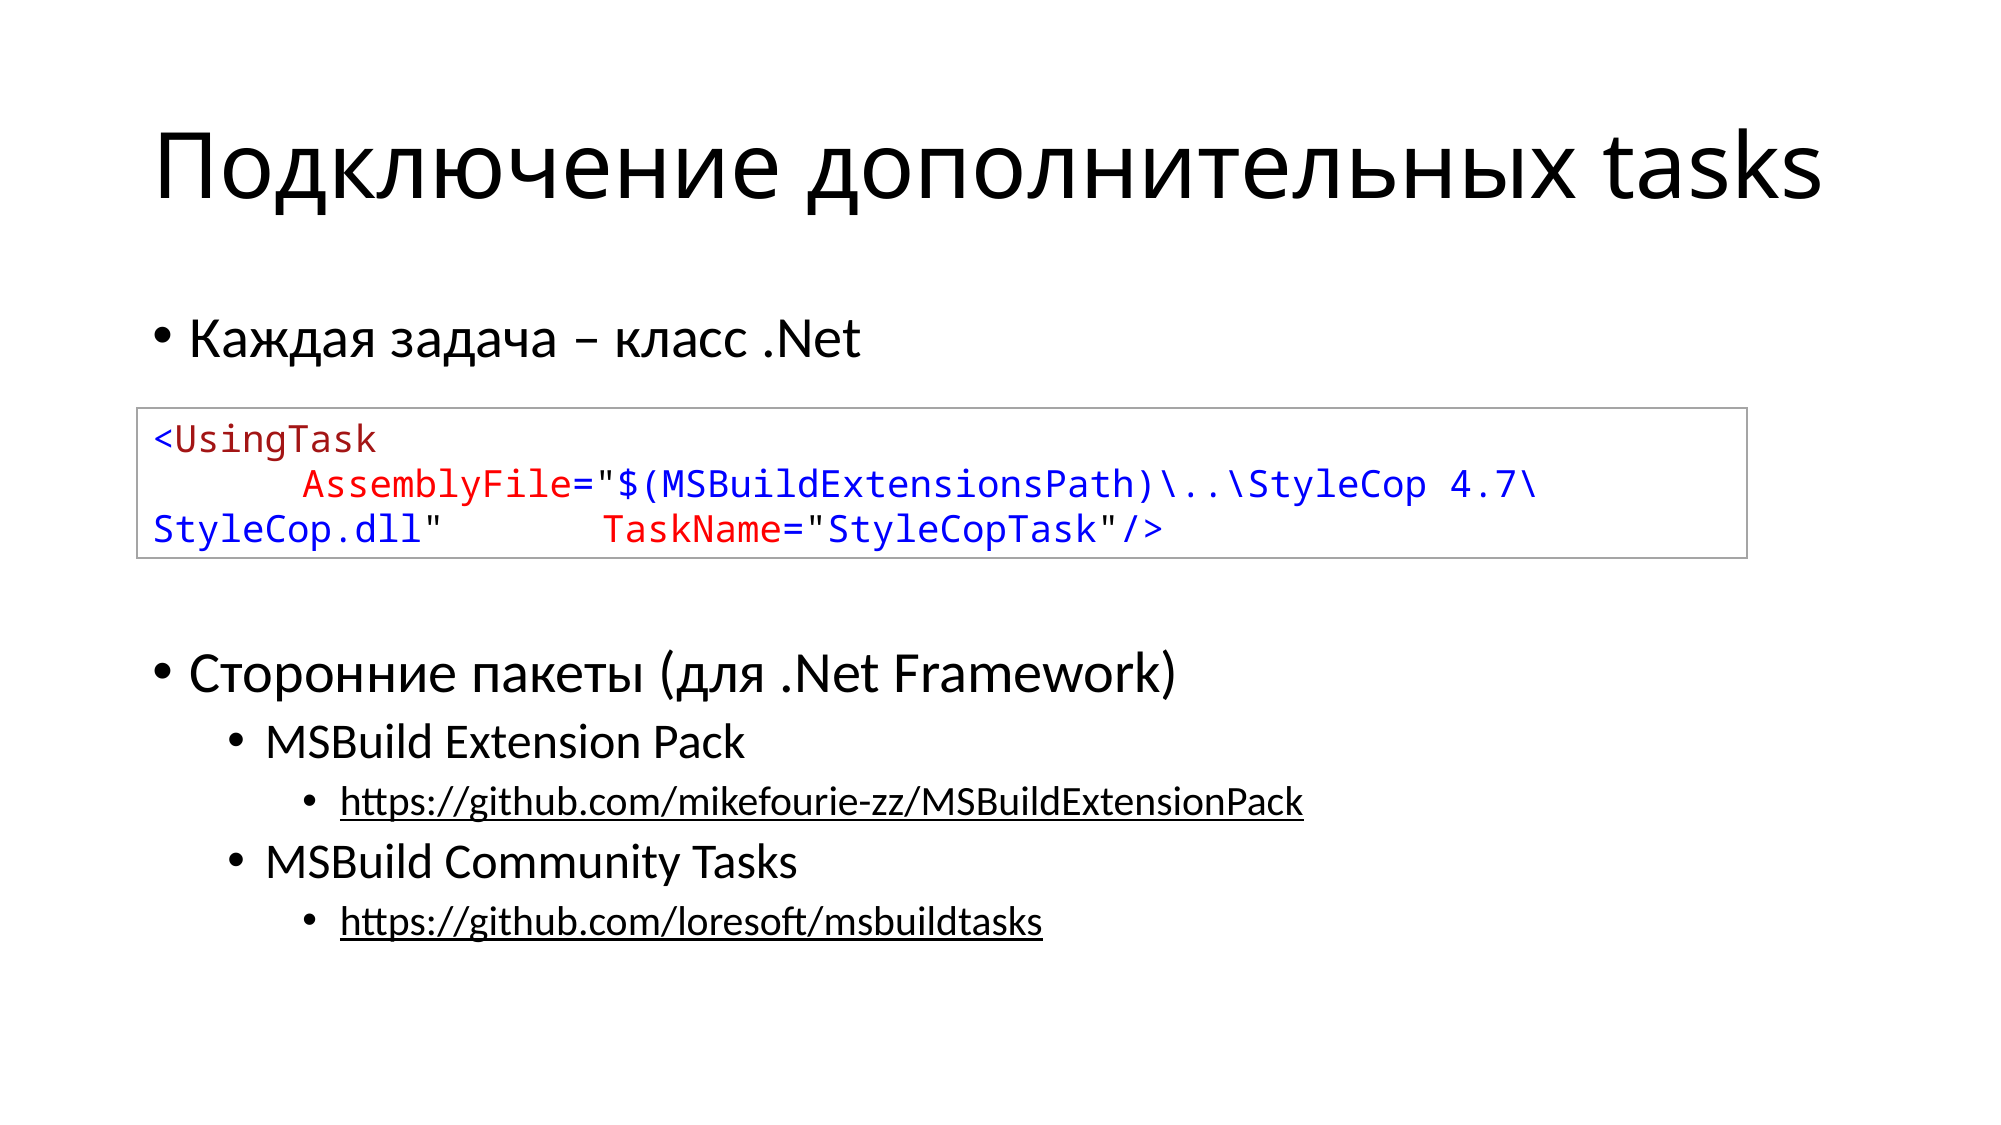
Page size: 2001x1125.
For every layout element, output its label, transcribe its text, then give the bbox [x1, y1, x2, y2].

title Подключение дополнительных tasks [137, 59, 1863, 278]
list Каждая задача – класс .Net Сторонние пакеты (для .Net Framework) MSBuild Extension Pack https://github.com/mikefourie-zz/MSBuildExtensionPack MSBuild Community Tasks https://github.com/loresoft/msbuildtasks [137, 299, 1863, 1014]
text_box <UsingTask AssemblyFile="$(MSBuildExtensionsPath)\..\StyleCop 4.7\StyleCop.dll" TaskName="StyleCopTask"/> [136, 407, 1748, 559]
